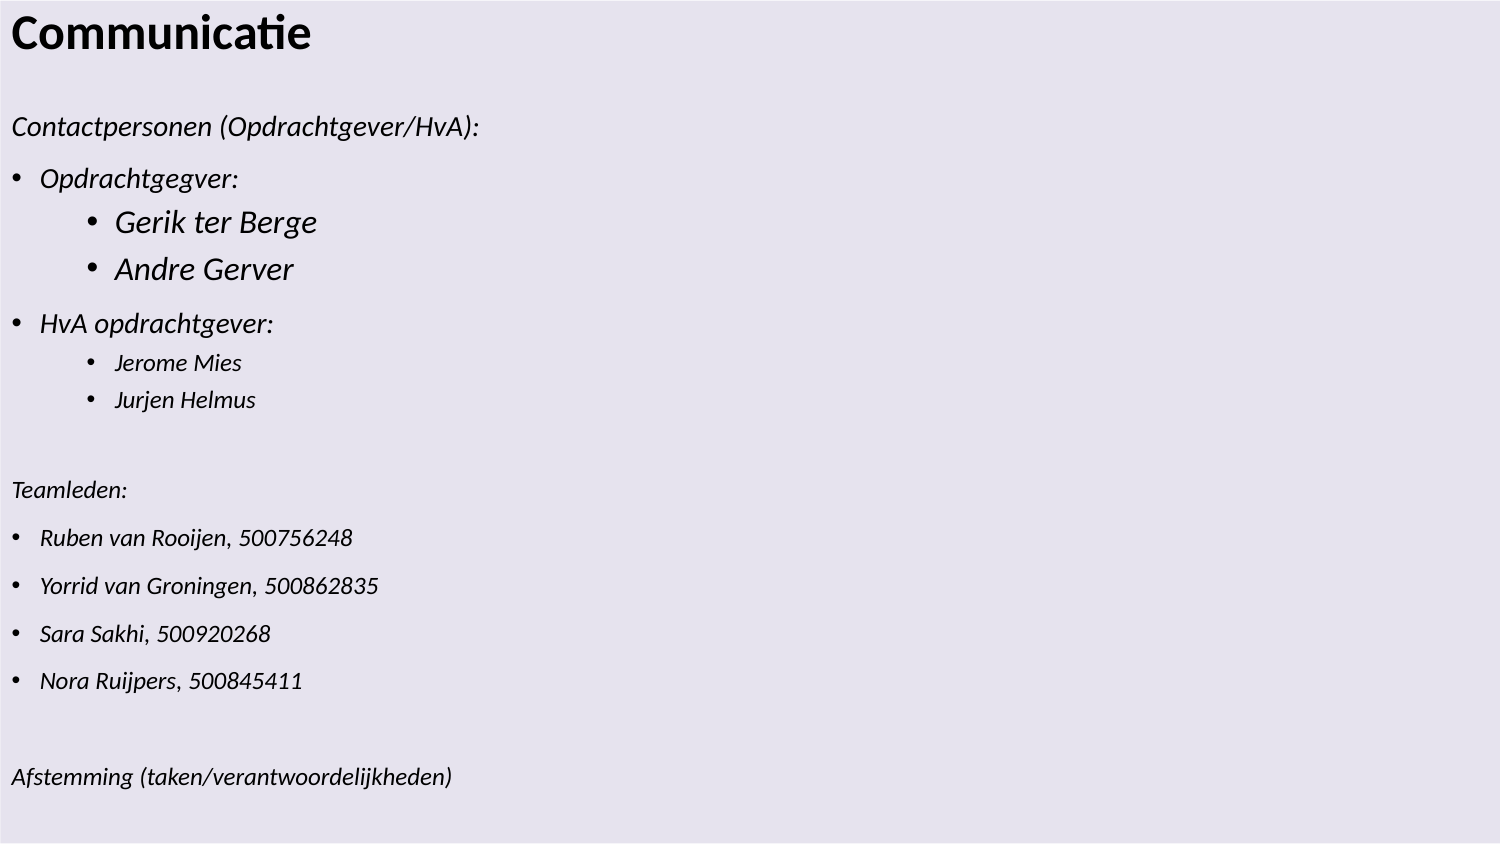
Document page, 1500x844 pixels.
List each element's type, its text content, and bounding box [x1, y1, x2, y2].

text_box Communicatie Contactpersonen (Opdrachtgever/HvA): Opdrachtgegver: Gerik ter Berge Andre Gerver HvA opdrachtgever: Jerome Mies Jurjen Helmus Teamleden: Ruben van Rooijen, 500756248 Yorrid van Groningen, 500862835 Sara Sakhi, 500920268 Nora Ruijpers, 500845411 Afstemming (taken/verantwoordelijkheden) [0, 0, 1500, 844]
